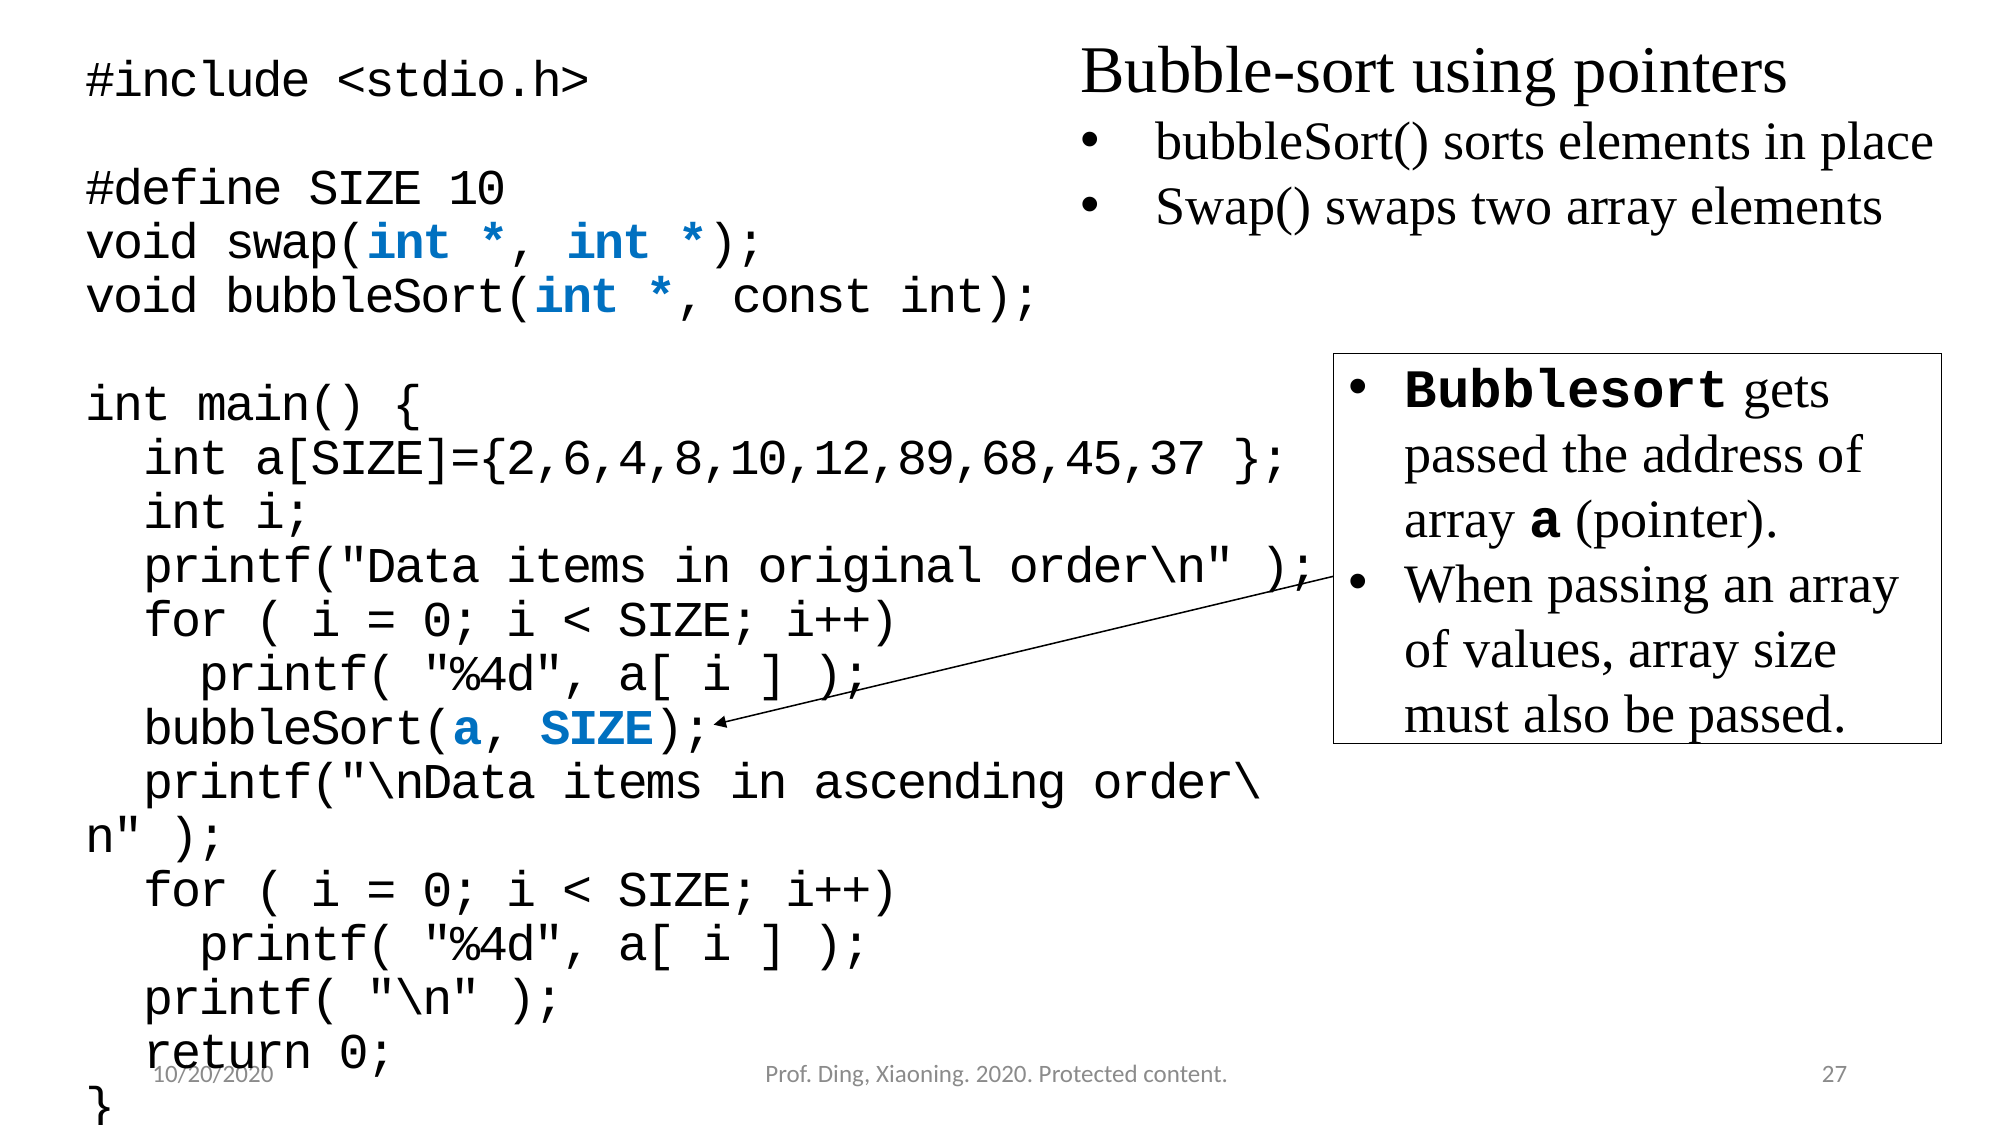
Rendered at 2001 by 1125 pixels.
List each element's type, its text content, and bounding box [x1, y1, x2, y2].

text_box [713, 353, 1942, 748]
text_box Bubble-sort using pointers bubbleSort() sorts elements in place Swap() swaps two array elements [1065, 18, 1963, 244]
slide_number 27 [1413, 1042, 1863, 1103]
text_box #include <stdio.h> #define SIZE 10 void swap(int *, int *); void bubbleSort(int *, const int); int main() { int a[SIZE]={2,6,4,8,10,12,89,68,45,37 }; int i; printf("Data items in original order\n" ); for ( i = 0; i < SIZE; i++) printf( "%4d", a[ i ] ); bubbleSort(a, SIZE); printf("\nData items in ascending order\n" ); for ( i = 0; i < SIZE; i++) printf( "%4d", a[ i ] ); printf( "\n" ); return 0; } [70, 45, 1413, 1125]
